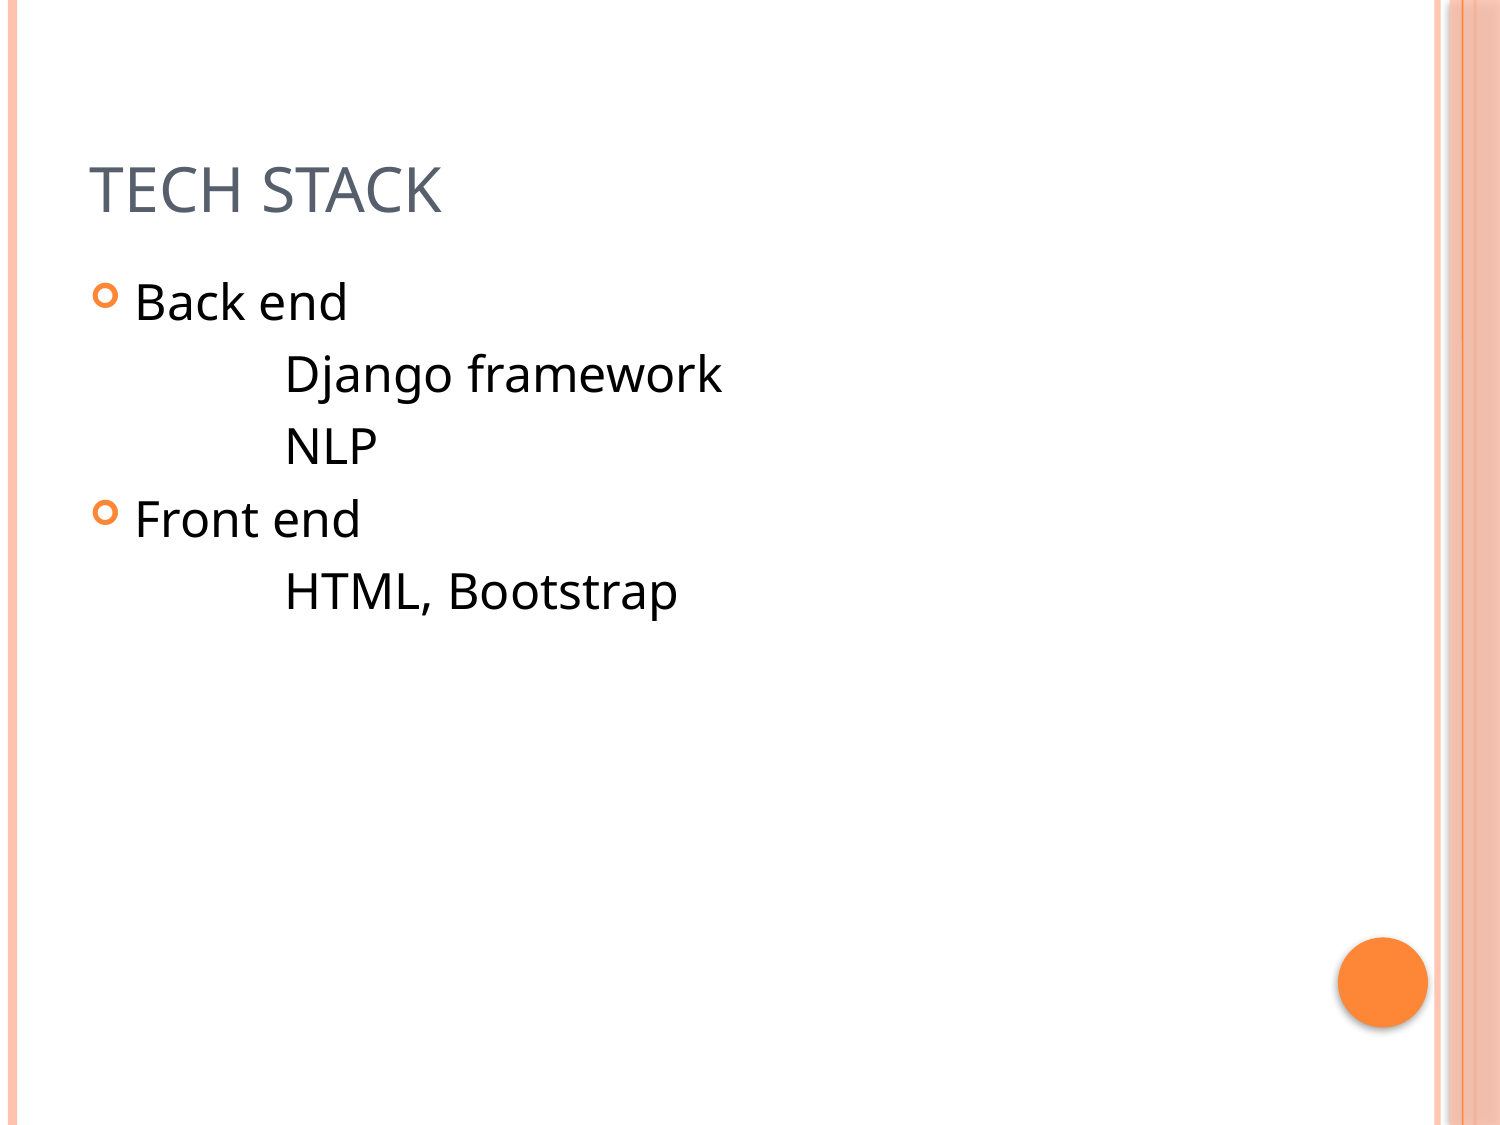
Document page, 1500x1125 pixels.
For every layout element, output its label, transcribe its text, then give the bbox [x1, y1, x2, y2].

list Back end Django framework NLP Front end HTML, Bootstrap [75, 262, 1300, 1062]
title Tech Stack [75, 45, 1300, 233]
